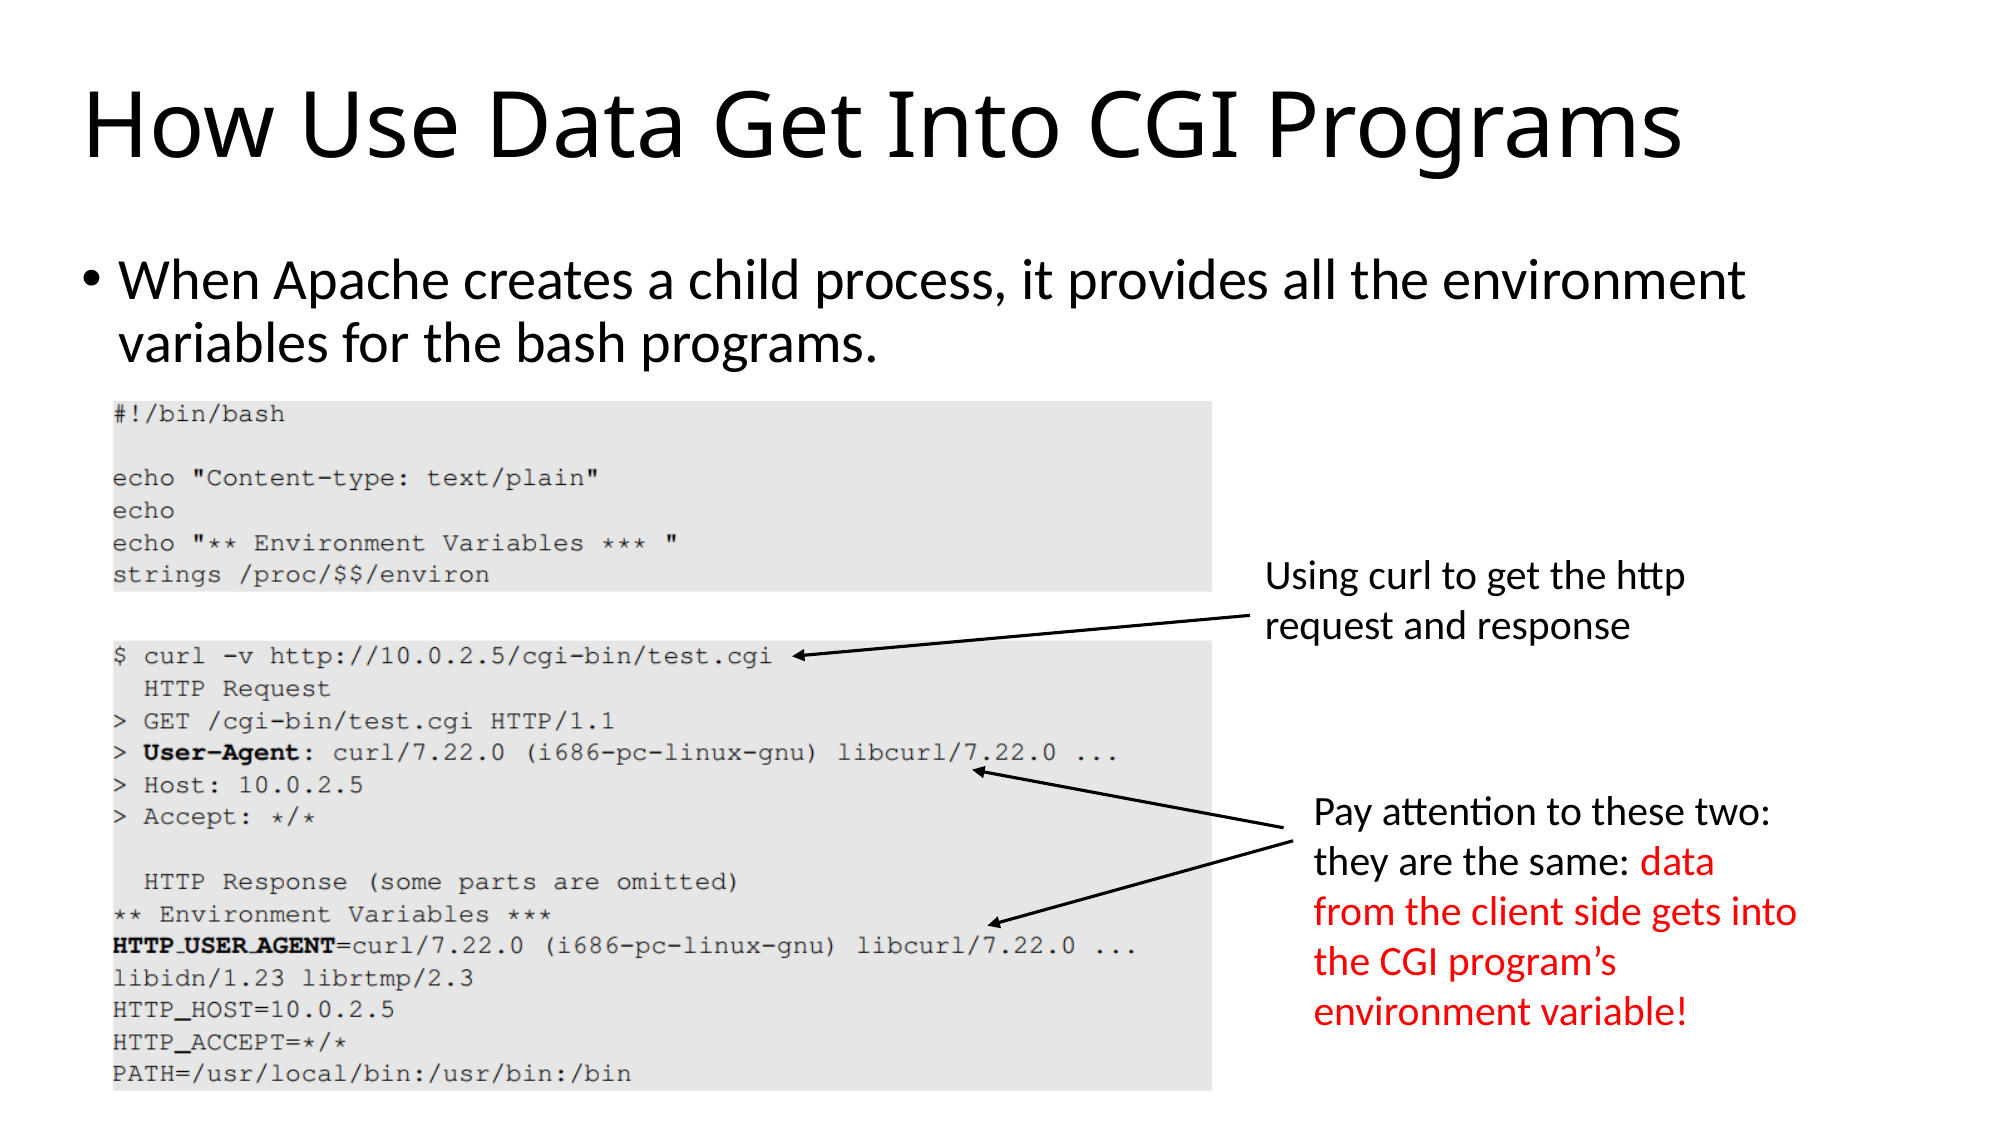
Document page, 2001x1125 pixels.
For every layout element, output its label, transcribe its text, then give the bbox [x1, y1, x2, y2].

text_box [987, 840, 1294, 926]
picture [113, 401, 1214, 1092]
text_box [972, 769, 1284, 828]
title How Use Data Get Into CGI Programs [66, 60, 1863, 197]
text_box Using curl to get the http request and response [1250, 540, 1704, 655]
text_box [792, 615, 1250, 657]
list When Apache creates a child process, it provides all the environment variables for the bash programs. [66, 242, 1863, 1045]
text_box Pay attention to these two: they are the same: data from the client side gets into the CGI program’s environment variable! [1298, 776, 1822, 1042]
